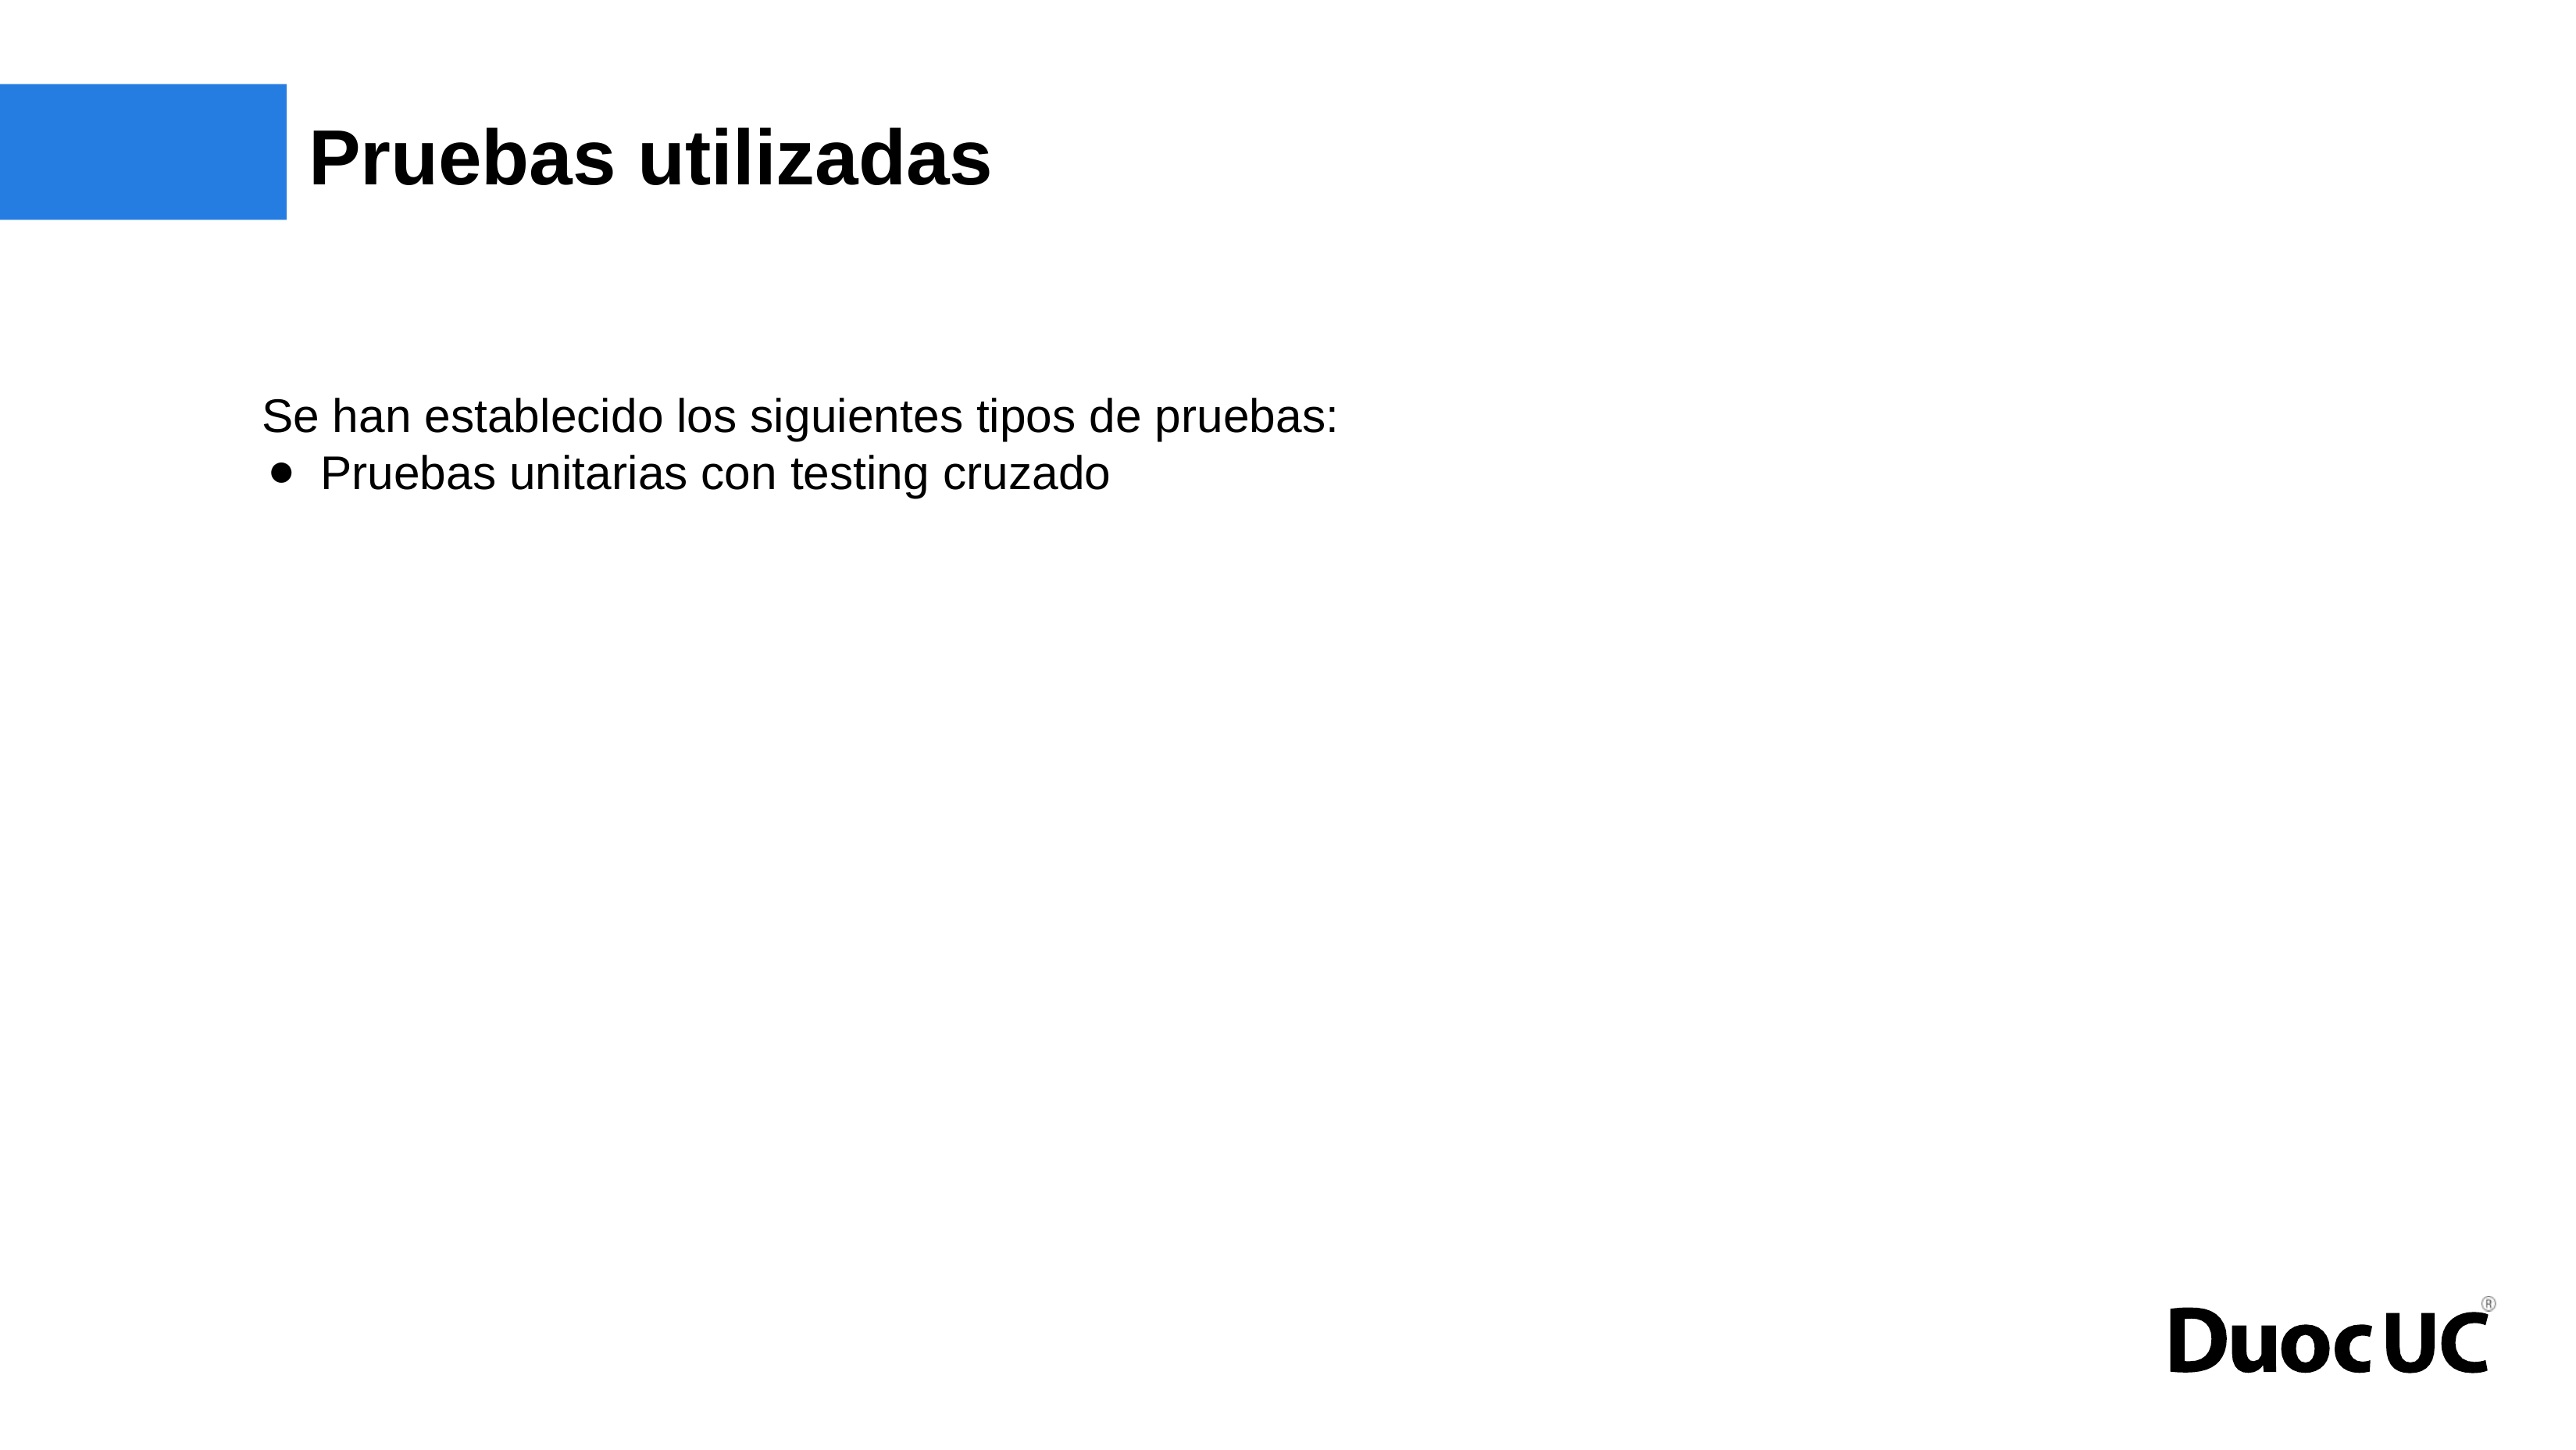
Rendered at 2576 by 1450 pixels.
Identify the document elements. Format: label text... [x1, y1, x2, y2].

text_box Se han establecido los siguientes tipos de pruebas: Pruebas unitarias con testing cruzado [250, 373, 2200, 511]
title Pruebas utilizadas [309, 79, 2485, 322]
picture [2481, 1296, 2496, 1312]
